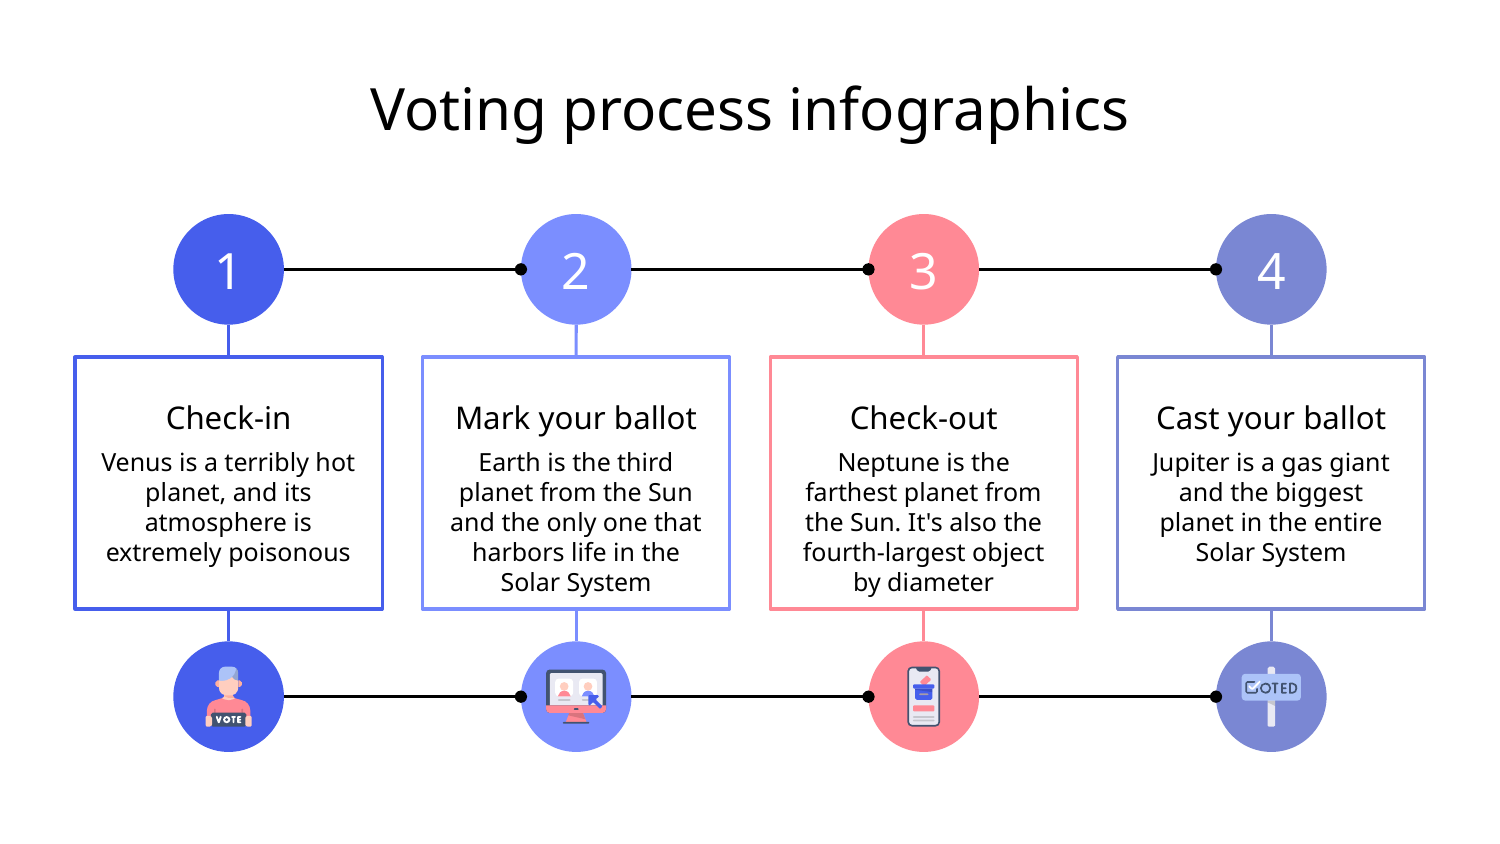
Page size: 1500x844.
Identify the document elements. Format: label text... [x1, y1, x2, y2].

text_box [769, 213, 1078, 753]
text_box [428, 382, 724, 581]
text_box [907, 666, 941, 727]
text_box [80, 382, 377, 581]
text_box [422, 213, 731, 753]
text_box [205, 666, 252, 727]
title Voting process infographics [75, 67, 1425, 147]
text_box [545, 669, 607, 724]
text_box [1241, 666, 1302, 727]
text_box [1117, 213, 1426, 753]
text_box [74, 213, 383, 753]
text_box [776, 382, 1072, 581]
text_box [1123, 382, 1419, 581]
